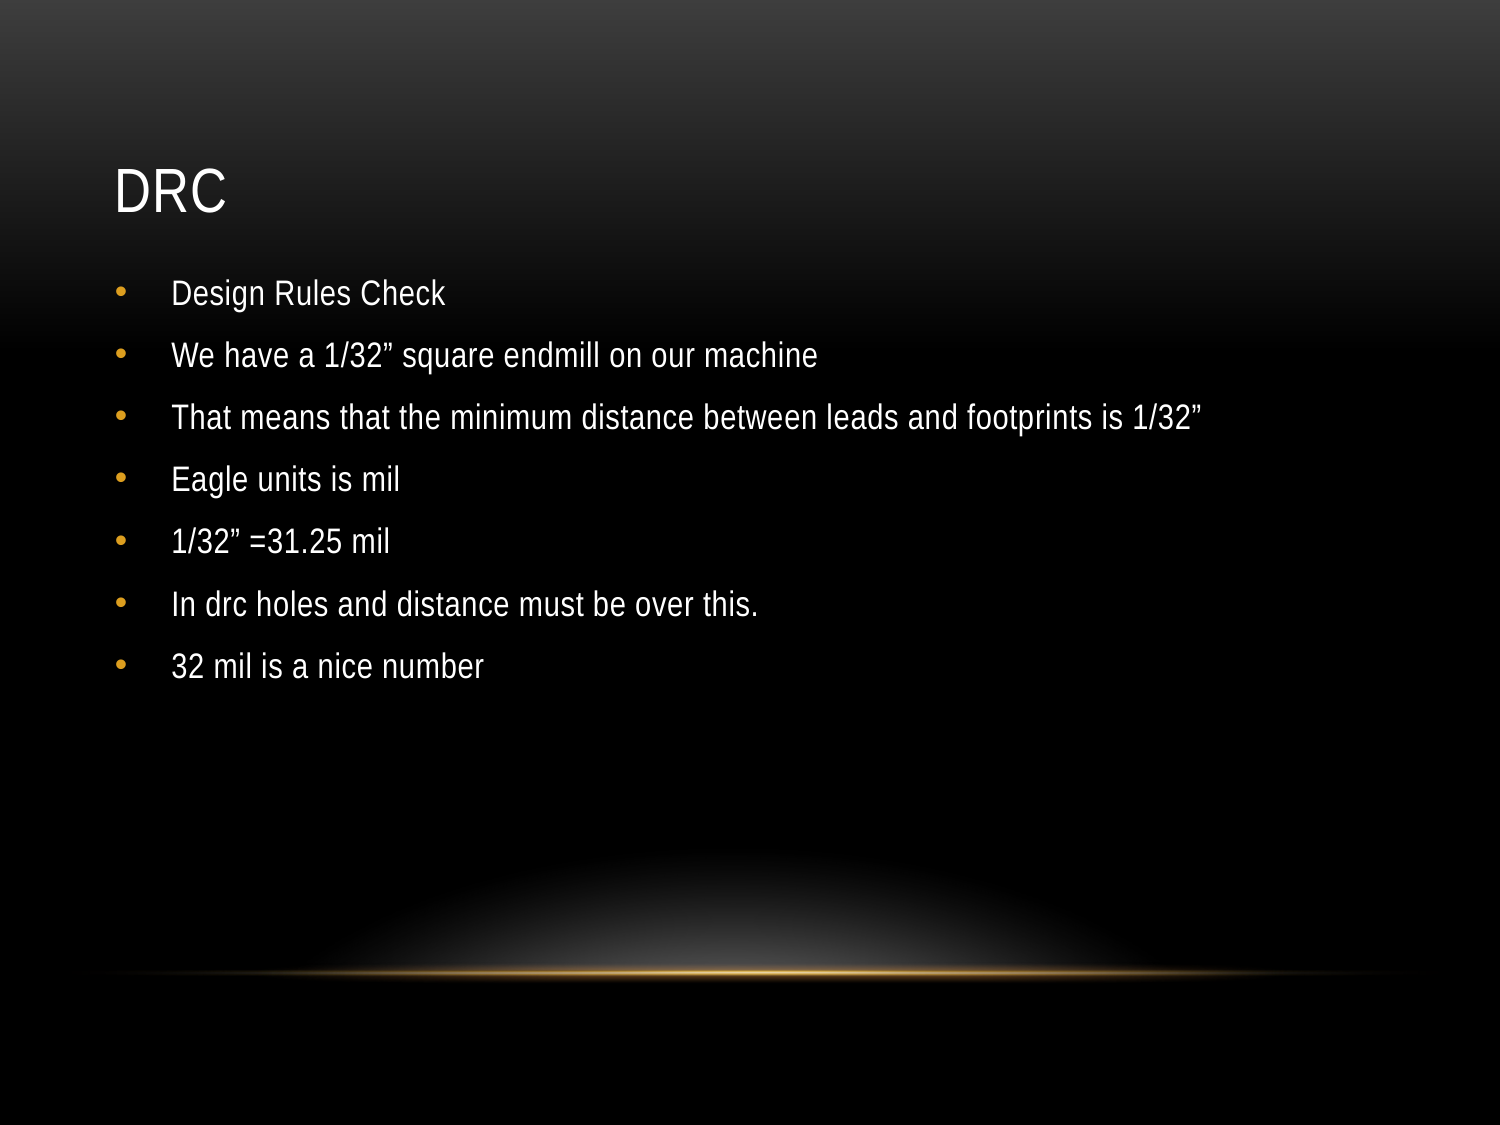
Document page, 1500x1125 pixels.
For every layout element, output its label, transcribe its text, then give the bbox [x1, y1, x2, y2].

list Design Rules Check We have a 1/32” square endmill on our machine That means that the minimum distance between leads and footprints is 1/32” Eagle units is mil 1/32” =31.25 mil In drc holes and distance must be over this. 32 mil is a nice number [99, 262, 1400, 938]
title DRC [99, 45, 1400, 233]
picture [0, 0, 1500, 1125]
